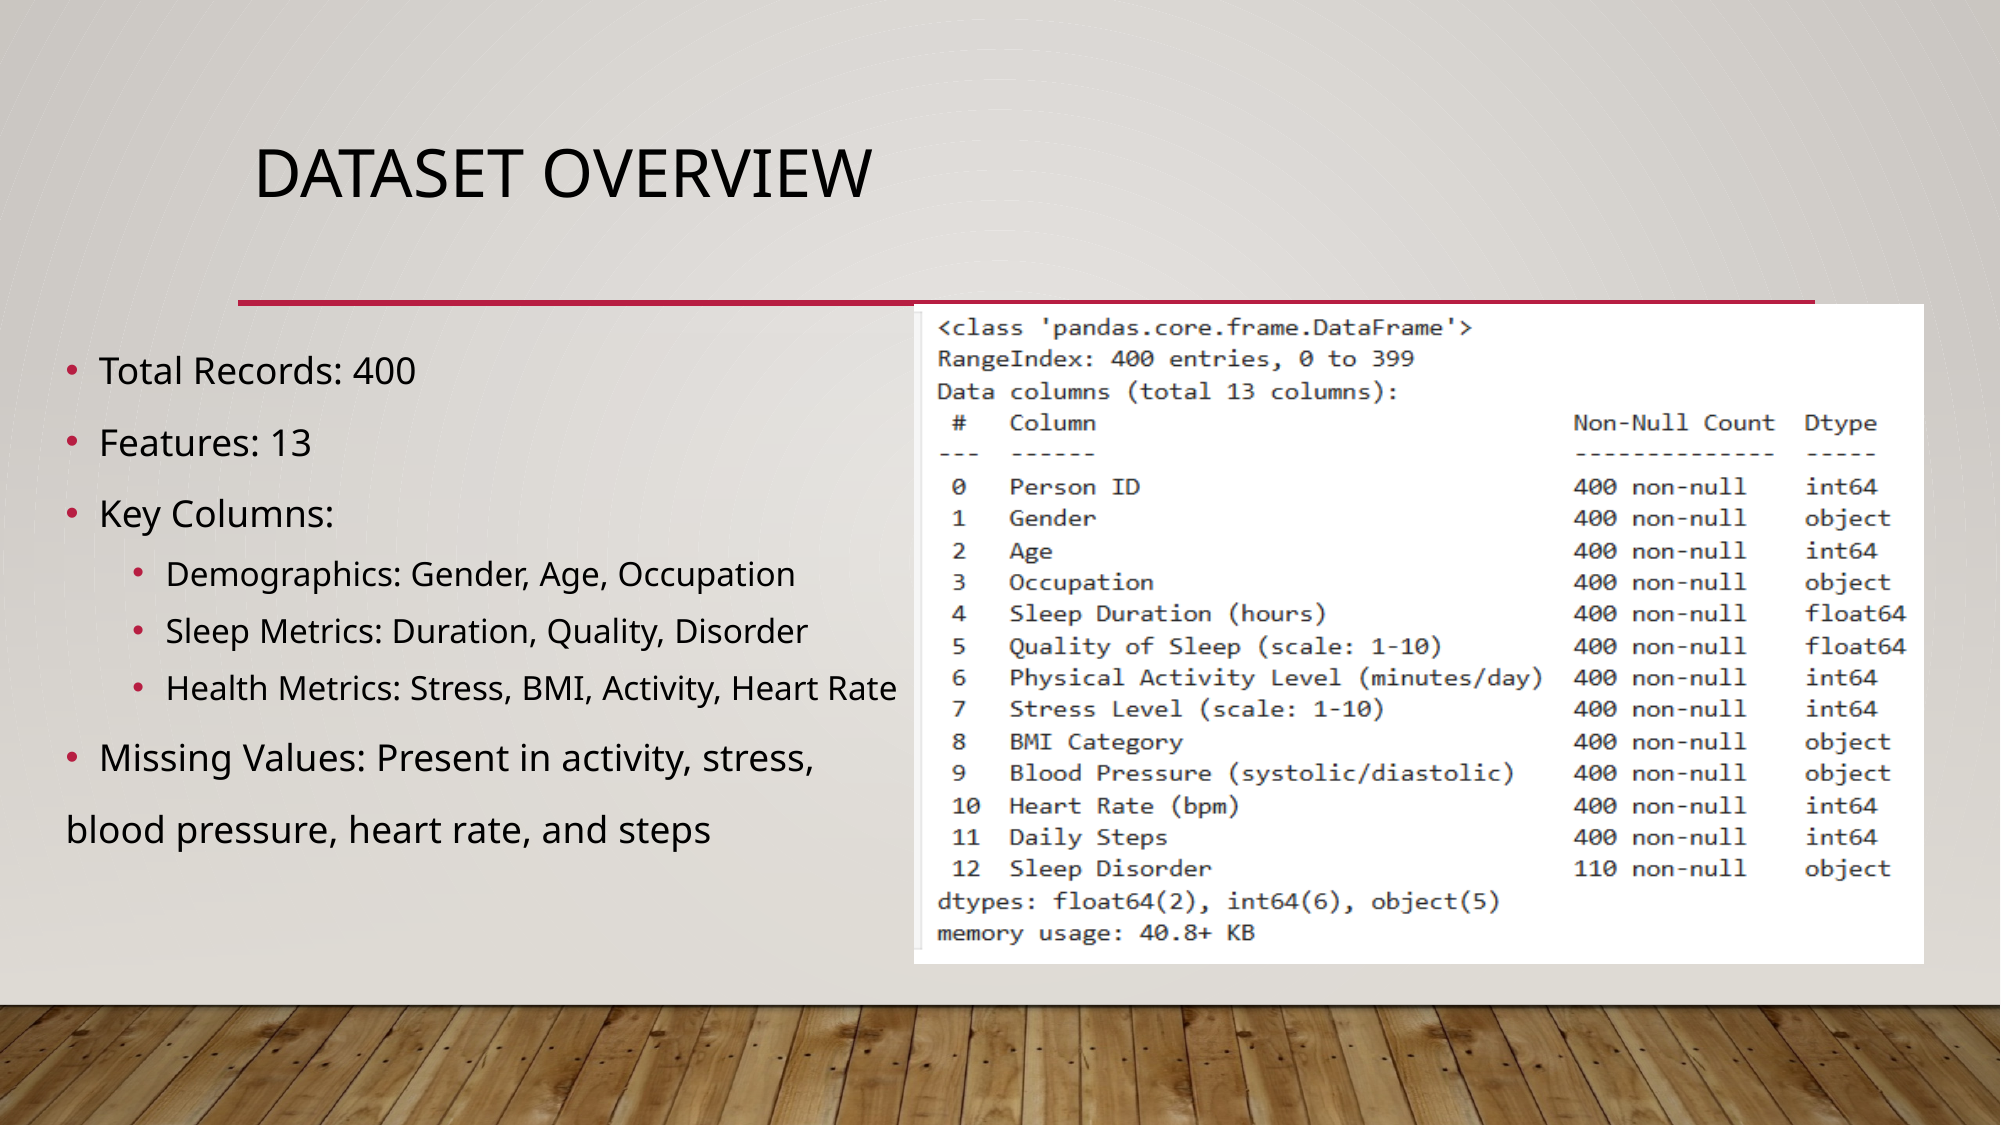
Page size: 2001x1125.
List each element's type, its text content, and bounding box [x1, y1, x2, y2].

list Total Records: 400 Features: 13 Key Columns: Demographics: Gender, Age, Occupation Sleep Metrics: Duration, Quality, Disorder Health Metrics: Stress, BMI, Activity, Heart Rate Missing Values: Present in activity, stress, blood pressure, heart rate, and steps [50, 330, 913, 897]
title Dataset Overview [238, 131, 1814, 305]
picture [913, 303, 1924, 964]
picture [0, 1005, 2000, 1125]
